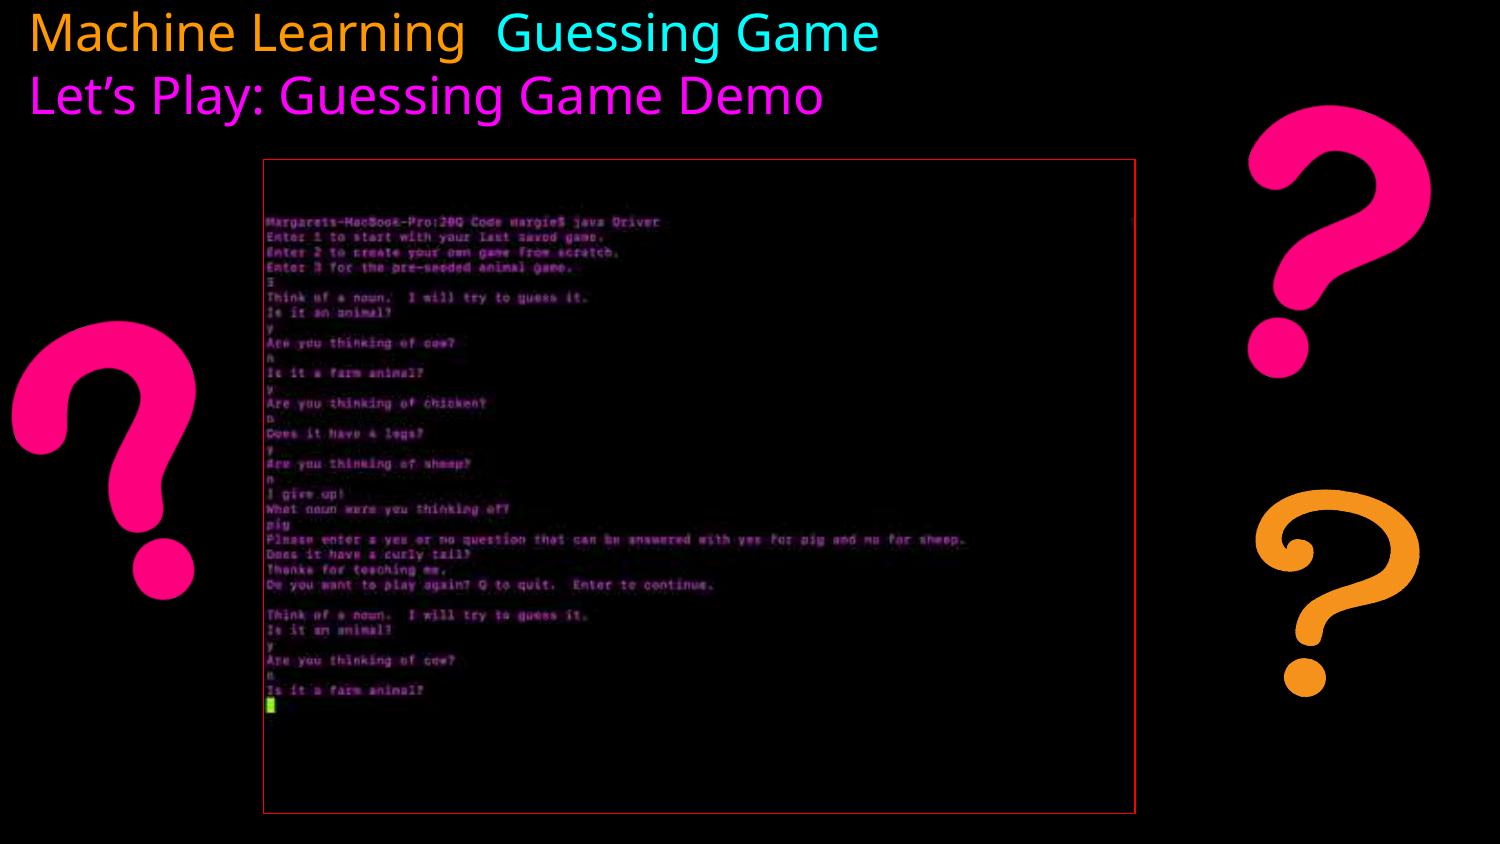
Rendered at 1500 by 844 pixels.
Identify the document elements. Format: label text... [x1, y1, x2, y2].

picture [1231, 478, 1428, 712]
picture [0, 160, 1135, 814]
picture [1183, 81, 1451, 407]
title Machine Learning: Guessing Game Let’s Play: Guessing Game Demo [13, 0, 1412, 91]
